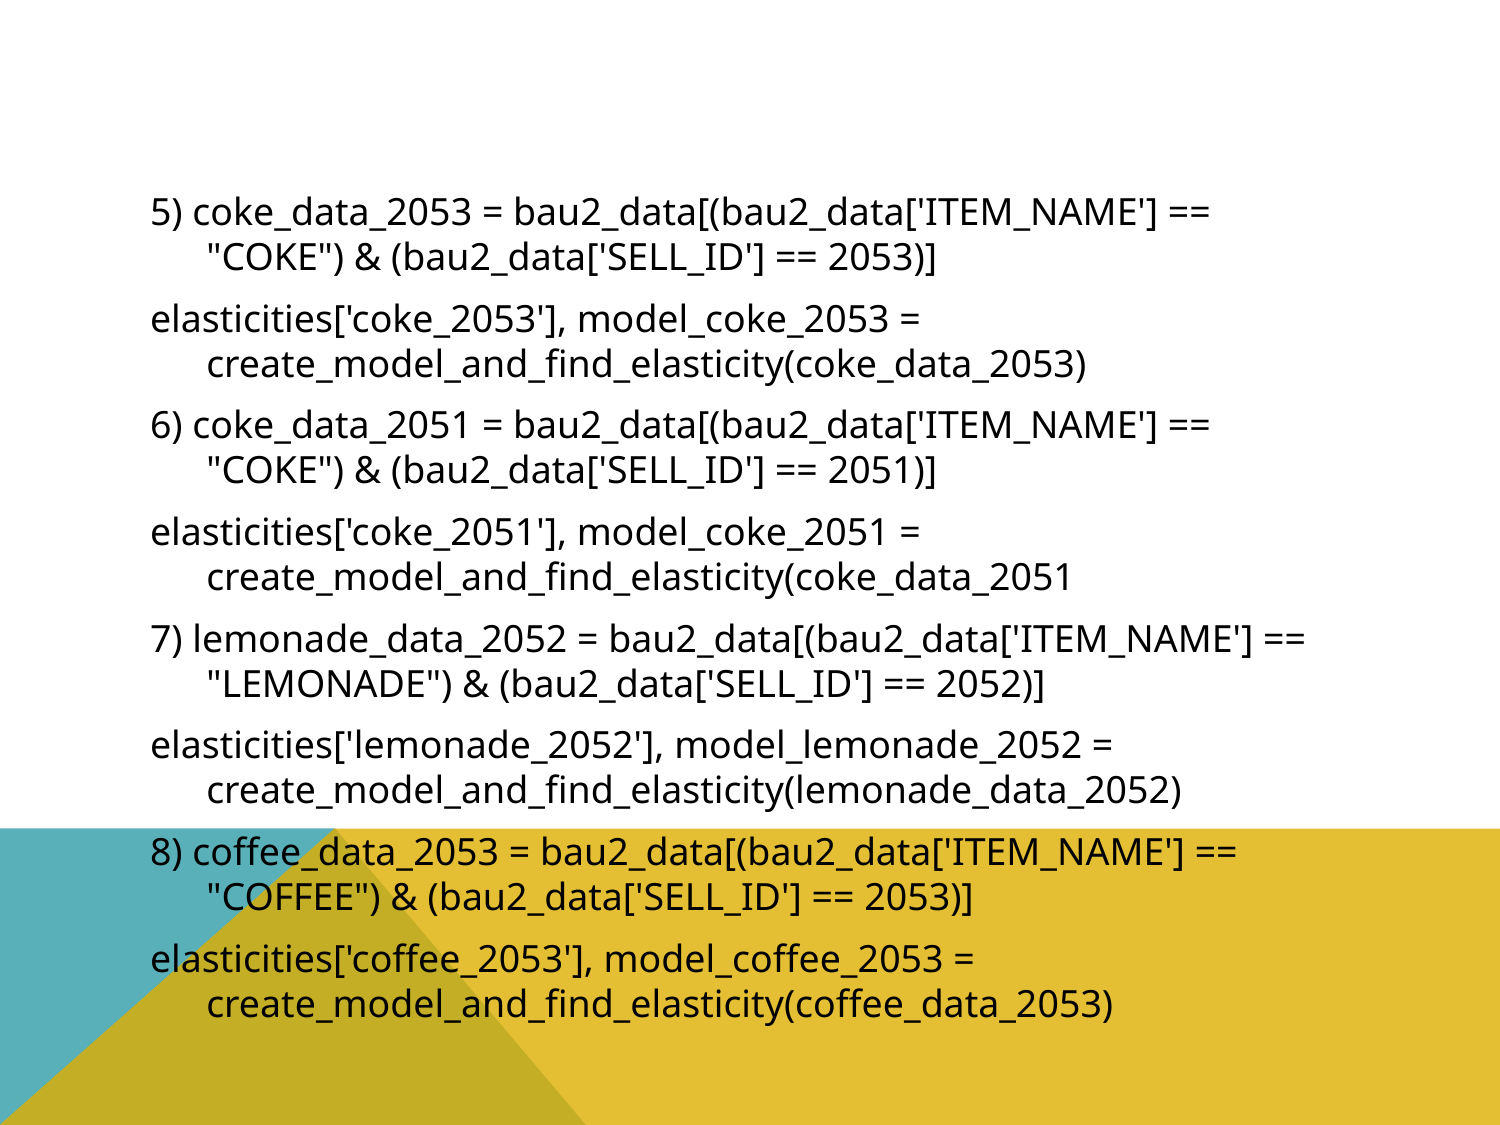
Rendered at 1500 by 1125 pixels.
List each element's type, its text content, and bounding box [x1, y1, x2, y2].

list 5) coke_data_2053 = bau2_data[(bau2_data['ITEM_NAME'] == "COKE") & (bau2_data['SELL_ID'] == 2053)] elasticities['coke_2053'], model_coke_2053 = create_model_and_find_elasticity(coke_data_2053) 6) coke_data_2051 = bau2_data[(bau2_data['ITEM_NAME'] == "COKE") & (bau2_data['SELL_ID'] == 2051)] elasticities['coke_2051'], model_coke_2051 = create_model_and_find_elasticity(coke_data_2051 7) lemonade_data_2052 = bau2_data[(bau2_data['ITEM_NAME'] == "LEMONADE") & (bau2_data['SELL_ID'] == 2052)] elasticities['lemonade_2052'], model_lemonade_2052 = create_model_and_find_elasticity(lemonade_data_2052) 8) coffee_data_2053 = bau2_data[(bau2_data['ITEM_NAME'] == "COFFEE") & (bau2_data['SELL_ID'] == 2053)] elasticities['coffee_2053'], model_coffee_2053 = create_model_and_find_elasticity(coffee_data_2053) [135, 180, 1369, 768]
